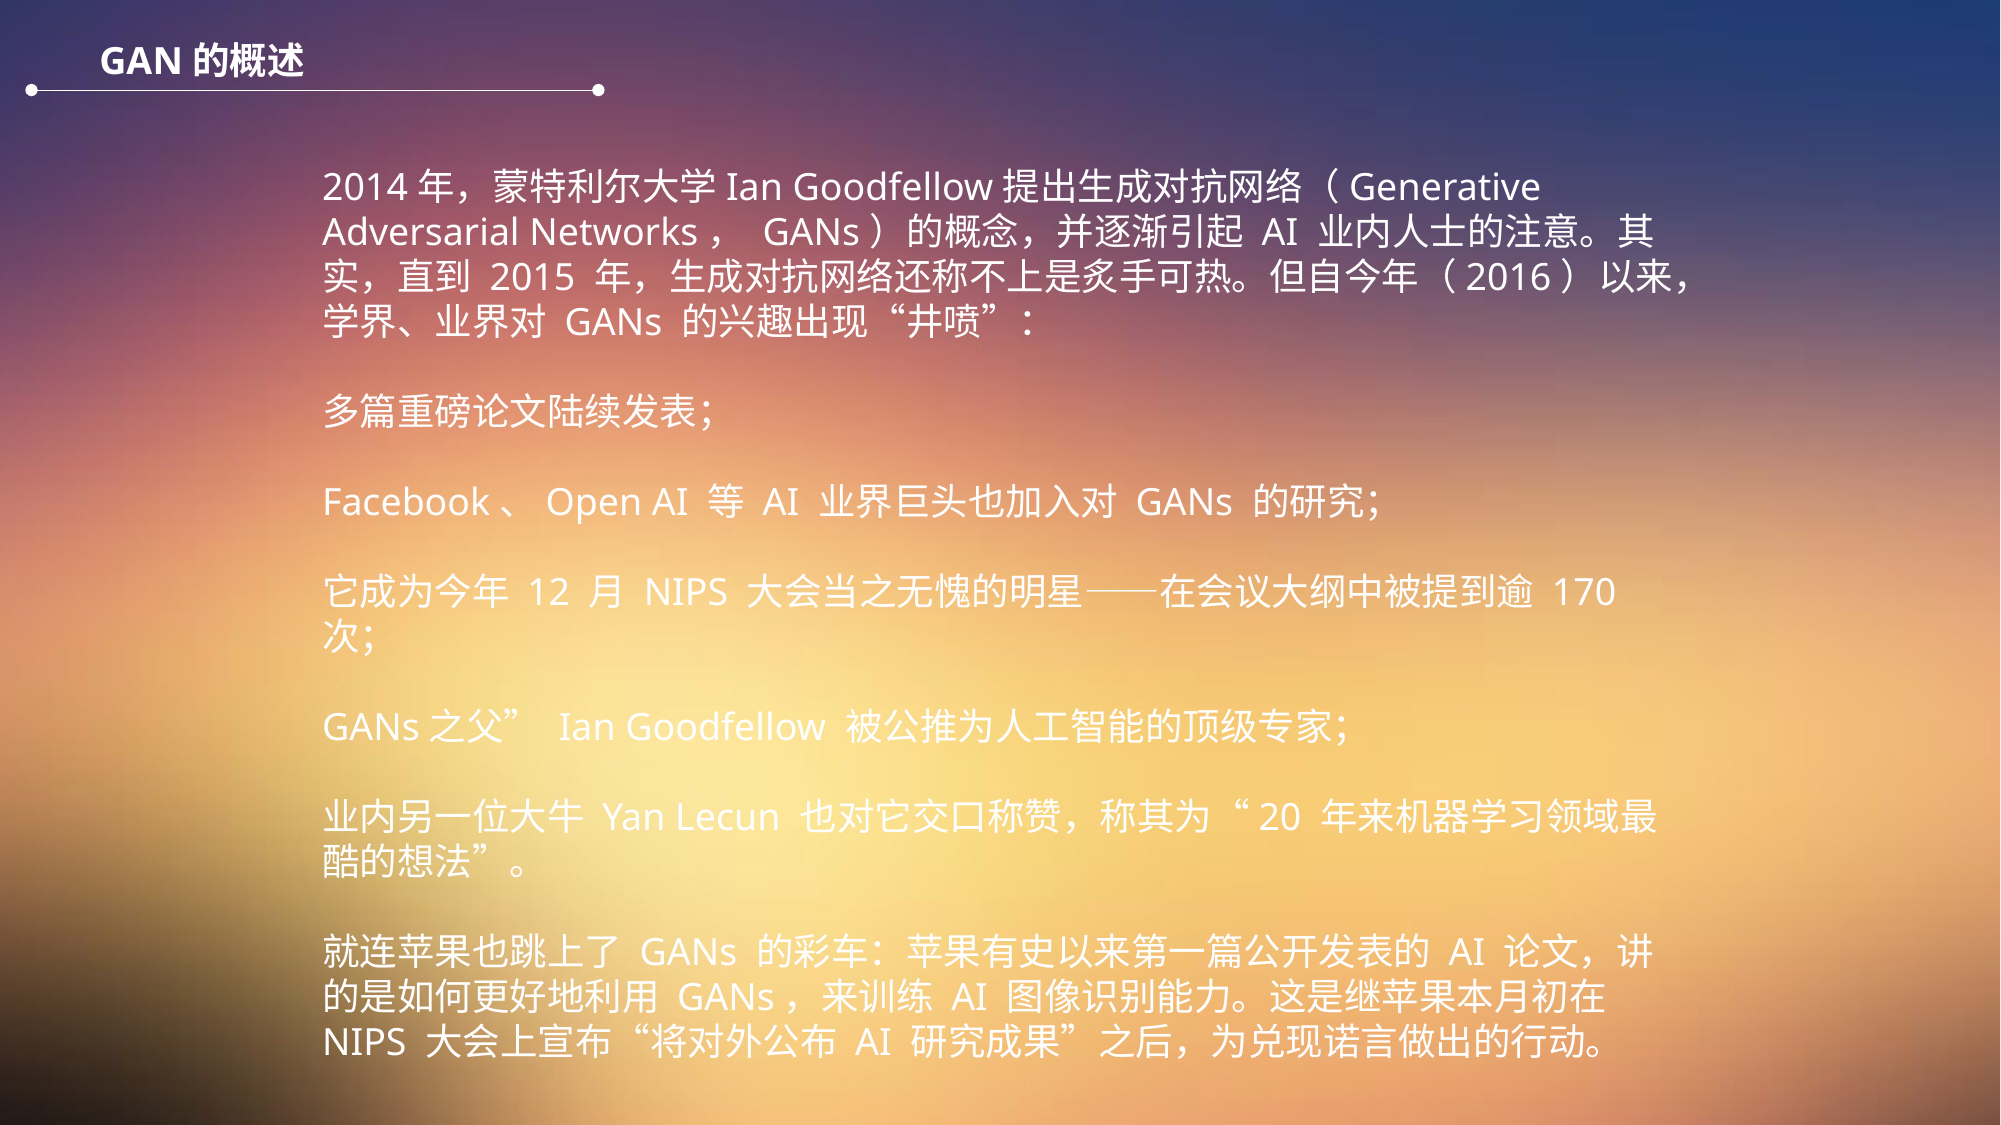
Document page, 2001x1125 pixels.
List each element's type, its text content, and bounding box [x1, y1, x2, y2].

text_box 2014年，蒙特利尔大学Ian Goodfellow提出生成对抗网络（Generative Adversarial Networks， GANs）的概念，并逐渐引起 AI 业内人士的注意。其实，直到 2015 年，生成对抗网络还称不上是炙手可热。但自今年（2016）以来，学界、业界对 GANs 的兴趣出现“井喷”： 多篇重磅论文陆续发表； Facebook、Open AI 等 AI 业界巨头也加入对 GANs 的研究； 它成为今年 12 月 NIPS 大会当之无愧的明星——在会议大纲中被提到逾 170 次； GANs之父” Ian Goodfellow 被公推为人工智能的顶级专家； 业内另一位大牛 Yan Lecun 也对它交口称赞，称其为“20 年来机器学习领域最酷的想法”。 就连苹果也跳上了 GANs 的彩车：苹果有史以来第一篇公开发表的 AI 论文，讲的是如何更好地利用 GANs，来训练 AI 图像识别能力。这是继苹果本月初在 NIPS 大会上宣布“将对外公布 AI 研究成果”之后，为兑现诺言做出的行动。 [307, 155, 1693, 1071]
text_box GAN的概述 [84, 29, 546, 90]
picture [0, 0, 2001, 1125]
